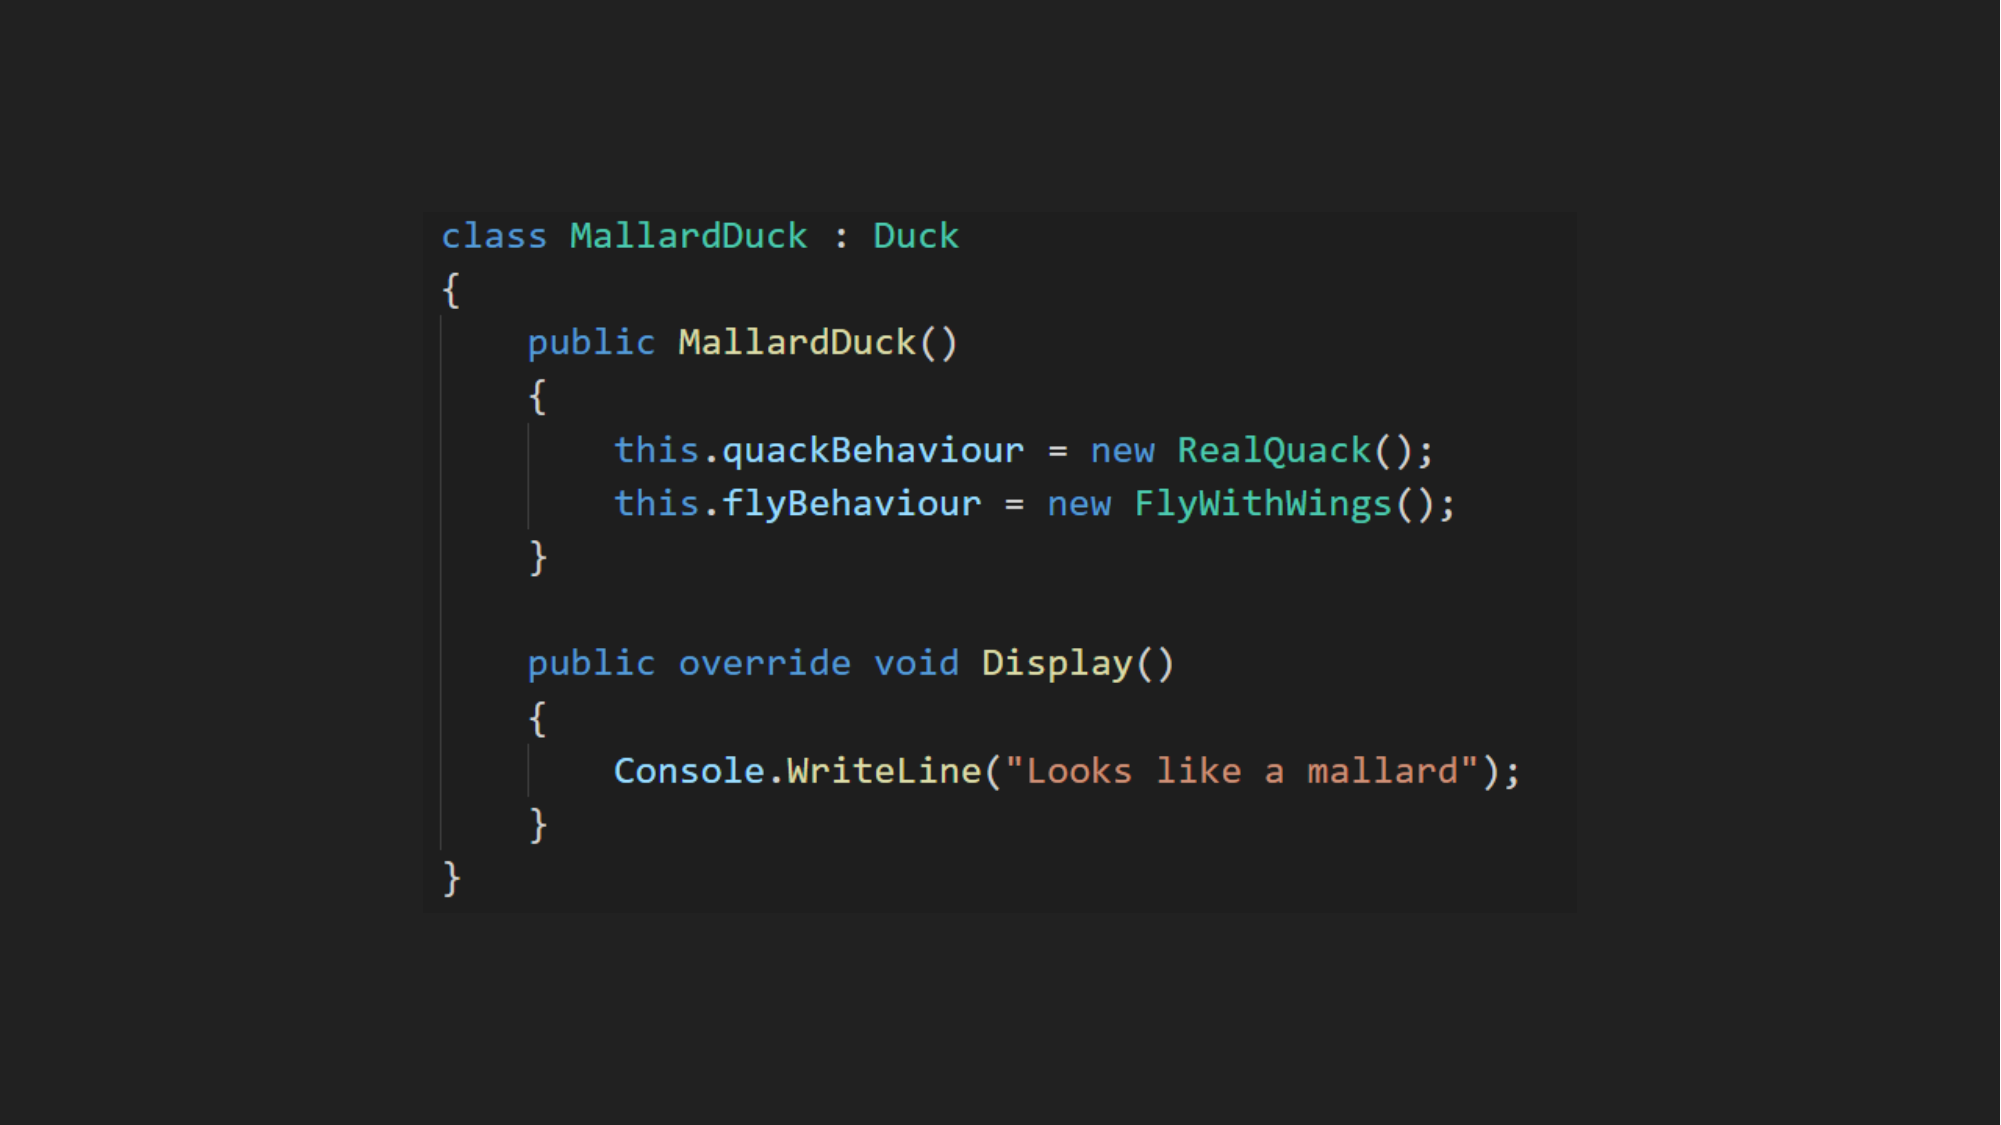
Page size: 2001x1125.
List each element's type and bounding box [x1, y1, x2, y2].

picture [423, 212, 1577, 913]
